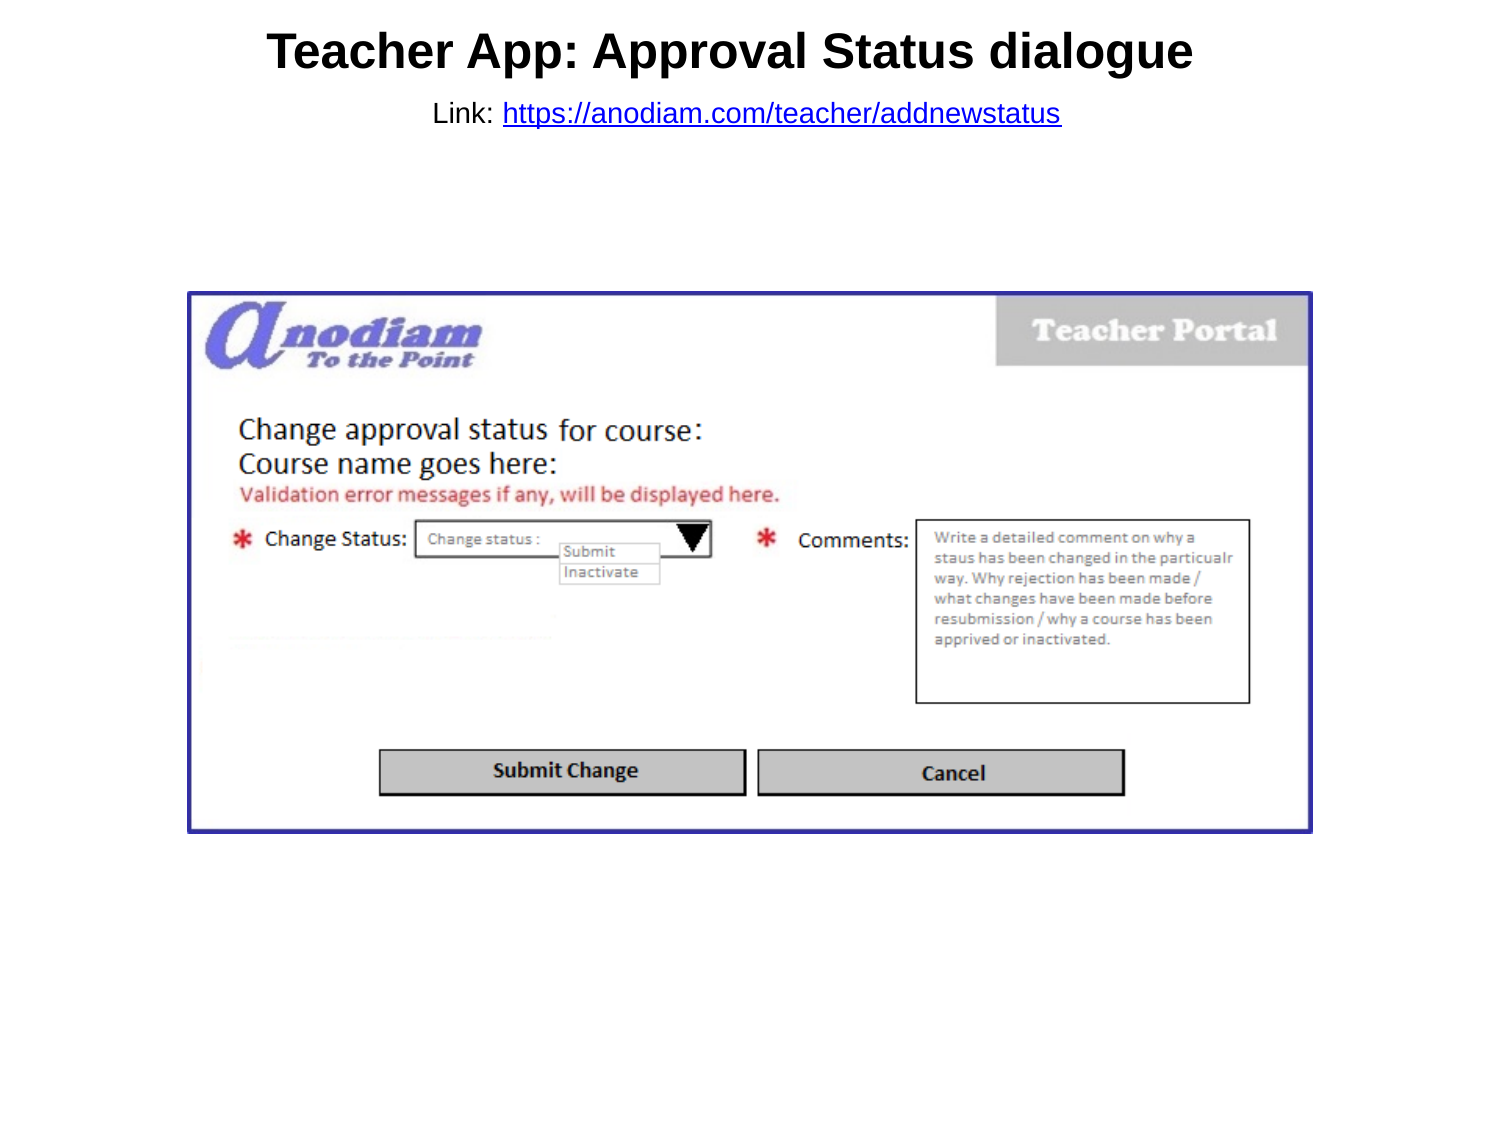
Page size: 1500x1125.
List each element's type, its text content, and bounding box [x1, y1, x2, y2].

text_box Link: https://anodiam.com/teacher/addnewstatus [70, 86, 1424, 137]
text_box Teacher App: Approval Status dialogue [251, 1, 1210, 86]
picture [187, 291, 1313, 834]
